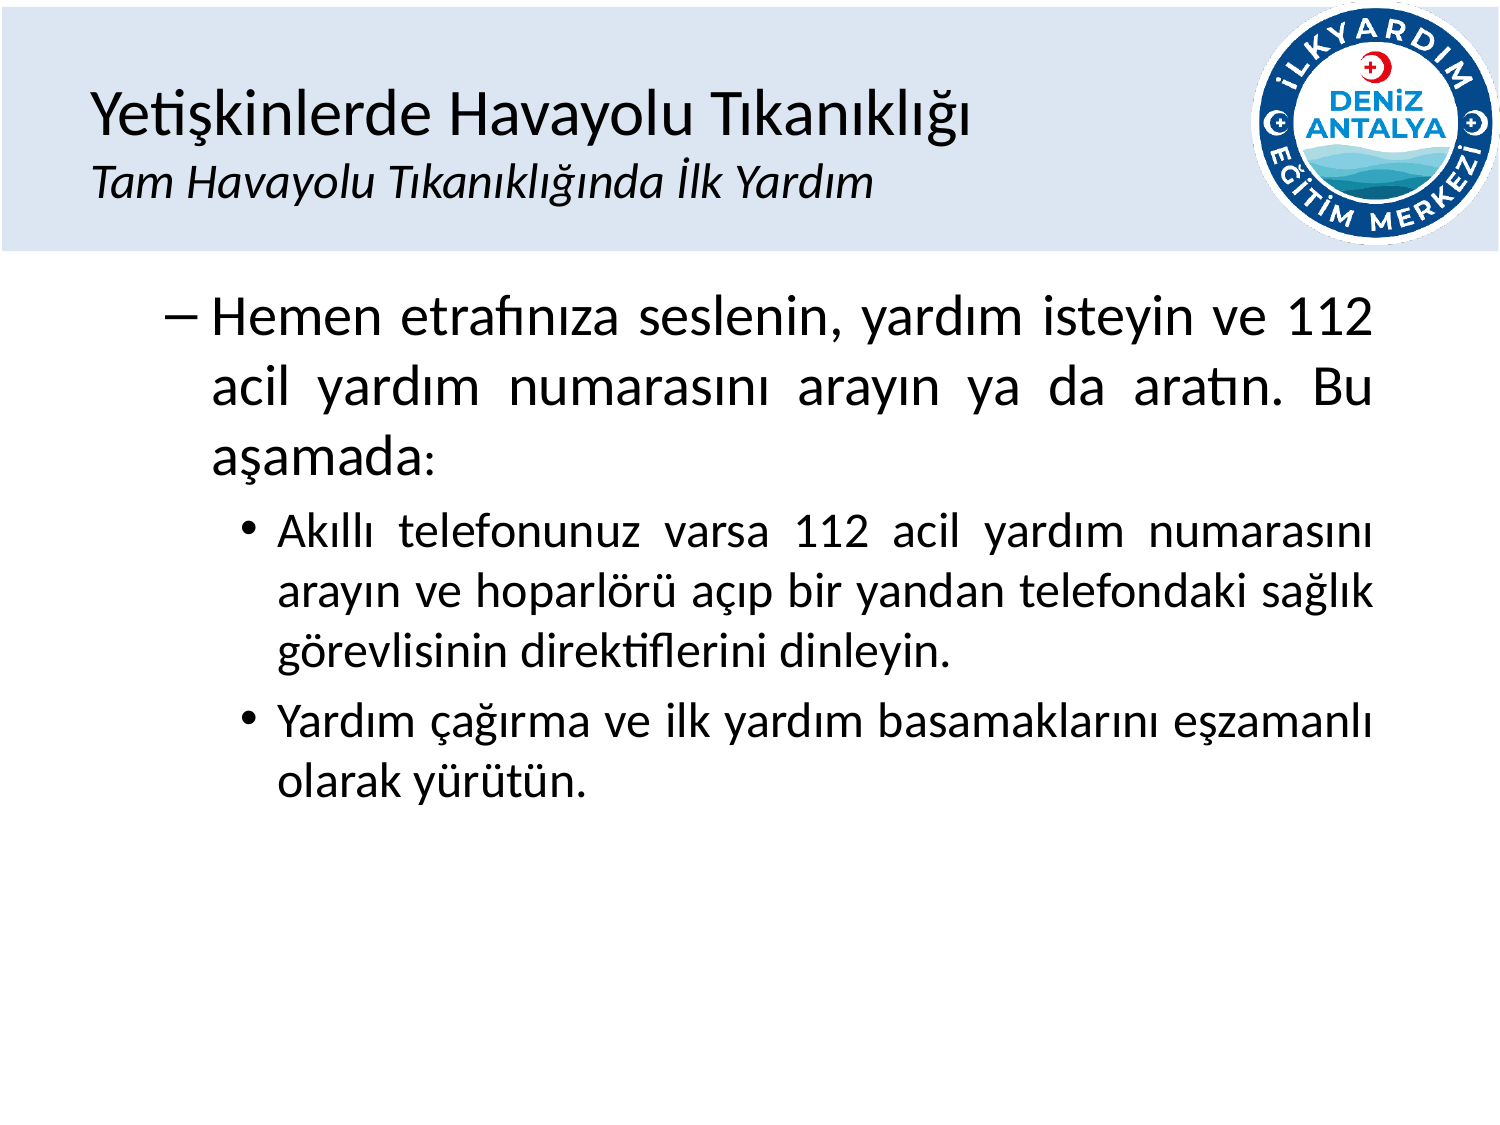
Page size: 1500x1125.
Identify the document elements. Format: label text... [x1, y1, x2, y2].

title Yetişkinlerde Havayolu Tıkanıklığı Tam Havayolu Tıkanıklığında İlk Yardım [75, 45, 1245, 233]
text_box [0, 5, 1250, 253]
list Hemen etrafınıza seslenin, yardım isteyin ve 112 acil yardım numarasını arayın ya da aratın. Bu aşamada: Akıllı telefonunuz varsa 112 acil yardım numarasını arayın ve hoparlörü açıp bir yandan telefondaki sağlık görevlisinin direktiflerini dinleyin. Yardım çağırma ve ilk yardım basamaklarını eşzamanlı olarak yürütün. [75, 269, 1390, 1074]
picture [1250, 0, 1500, 246]
